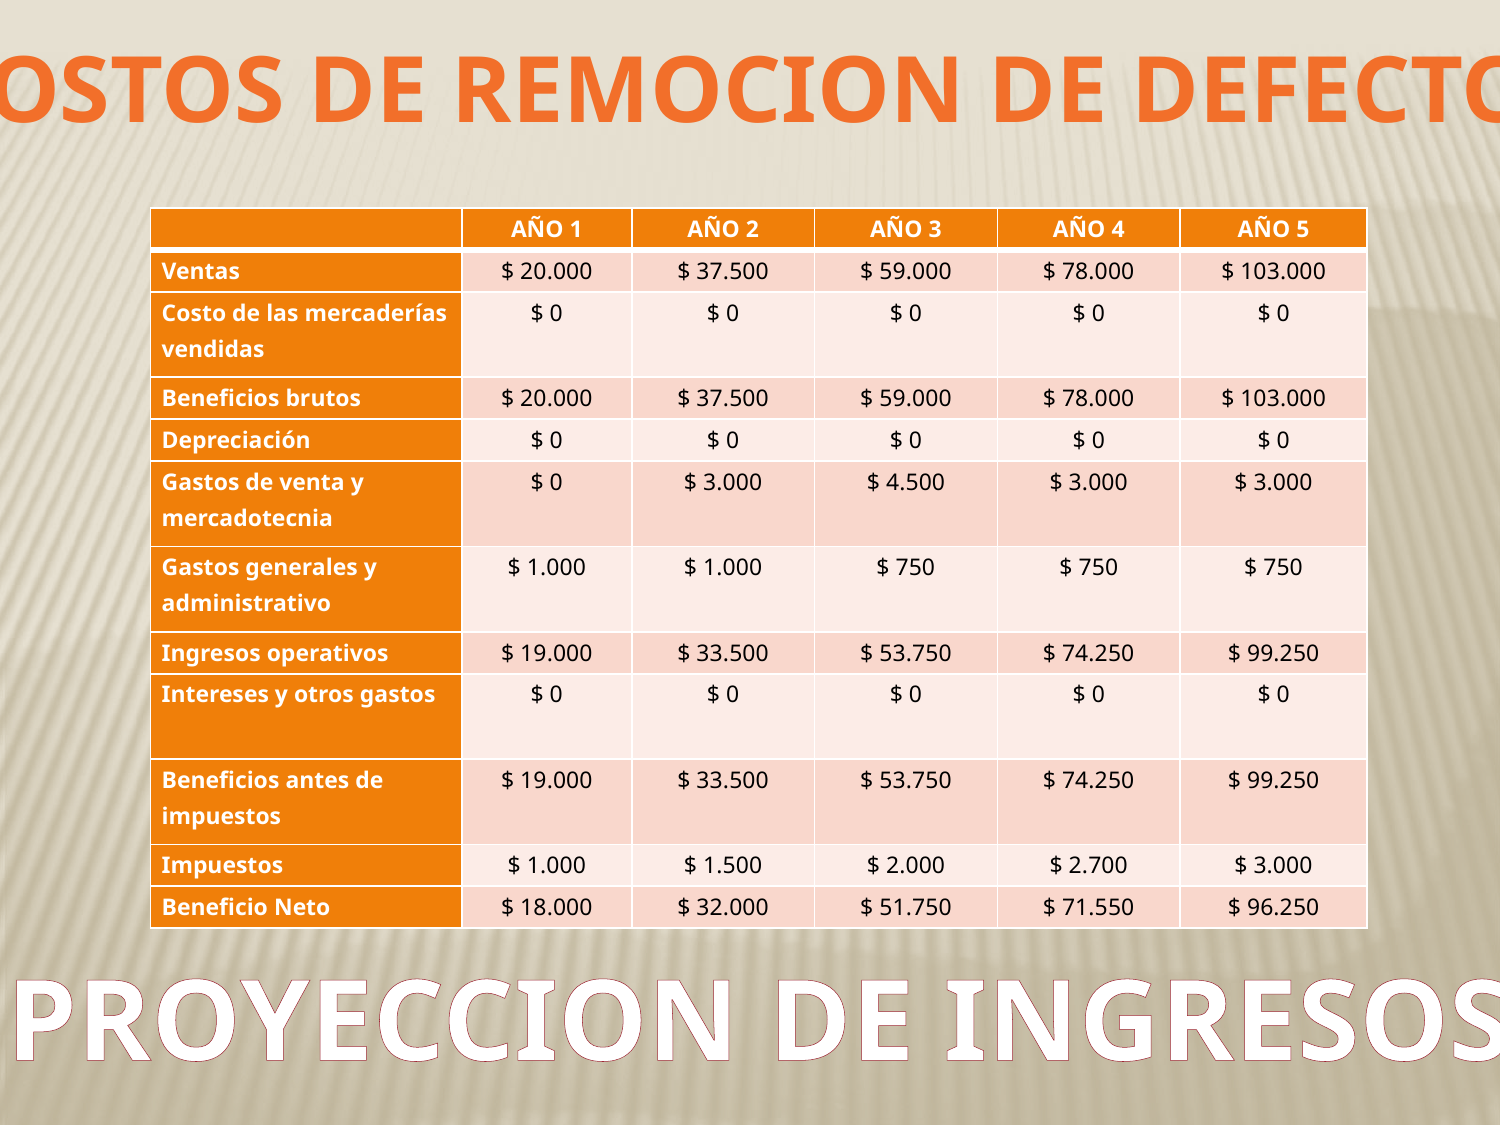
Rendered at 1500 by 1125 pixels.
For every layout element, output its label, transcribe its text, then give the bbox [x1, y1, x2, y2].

table_cell $ 750 [815, 547, 997, 631]
text_box COSTOS DE REMOCION DE DEFECTOS [0, 23, 1500, 149]
table_cell Costo de las mercaderías vendidas [151, 293, 461, 376]
table_cell $ 0 [815, 420, 997, 460]
table_cell $ 20.000 [463, 378, 631, 418]
table_cell $ 0 [463, 462, 631, 546]
table_cell $ 99.250 [1181, 760, 1366, 844]
table_cell Ingresos operativos [151, 633, 461, 673]
table_cell $ 750 [998, 547, 1179, 631]
table_cell $ 0 [463, 420, 631, 460]
table_cell Beneficio Neto [151, 887, 461, 927]
table_cell Gastos de venta y mercadotecnia [151, 462, 461, 546]
table_cell $ 32.000 [633, 887, 814, 927]
table_cell $ 0 [633, 675, 814, 758]
table_cell $ 0 [815, 293, 997, 376]
table_cell $ 0 [463, 675, 631, 758]
table_header [151, 209, 461, 247]
table_cell $ 33.500 [633, 760, 814, 844]
table_cell $ 3.000 [1181, 462, 1366, 546]
table_header AÑO 4 [998, 209, 1179, 247]
table_cell $ 20.000 [463, 253, 631, 291]
table_cell $ 96.250 [1181, 887, 1366, 927]
table_cell Impuestos [151, 845, 461, 885]
table_cell $ 51.750 [815, 887, 997, 927]
table_cell $ 59.000 [815, 253, 997, 291]
table_cell $ 750 [1181, 547, 1366, 631]
table_cell $ 18.000 [463, 887, 631, 927]
table_header AÑO 5 [1181, 209, 1366, 247]
table_cell $ 1.000 [463, 845, 631, 885]
table_cell Gastos generales y administrativo [151, 547, 461, 631]
table_header AÑO 2 [633, 209, 814, 247]
table_cell $ 0 [998, 420, 1179, 460]
table_cell $ 74.250 [998, 760, 1179, 844]
table_cell $ 1.500 [633, 845, 814, 885]
table_cell $ 1.000 [463, 547, 631, 631]
table_cell $ 103.000 [1181, 253, 1366, 291]
table_cell $ 0 [633, 293, 814, 376]
table_cell $ 19.000 [463, 633, 631, 673]
table_cell $ 74.250 [998, 633, 1179, 673]
table_cell Beneficios antes de impuestos [151, 760, 461, 844]
table_cell $ 0 [815, 675, 997, 758]
table_cell $ 0 [1181, 293, 1366, 376]
table_cell $ 0 [463, 293, 631, 376]
table_cell $ 78.000 [998, 253, 1179, 291]
table_cell Ventas [151, 253, 461, 291]
table_cell $ 53.750 [815, 760, 997, 844]
table_cell $ 37.500 [633, 378, 814, 418]
table_cell $ 99.250 [1181, 633, 1366, 673]
table_cell $ 0 [1181, 675, 1366, 758]
table_cell $ 0 [633, 420, 814, 460]
table_cell $ 1.000 [633, 547, 814, 631]
table_cell $ 0 [1181, 420, 1366, 460]
table_cell $ 59.000 [815, 378, 997, 418]
text_box PROYECCION DE INGRESOS [0, 940, 1500, 1091]
table_cell $ 4.500 [815, 462, 997, 546]
table_cell Intereses y otros gastos [151, 675, 461, 758]
table_cell $ 3.000 [633, 462, 814, 546]
table_cell $ 2.700 [998, 845, 1179, 885]
table_cell $ 3.000 [998, 462, 1179, 546]
table_cell $ 71.550 [998, 887, 1179, 927]
table_cell $ 37.500 [633, 253, 814, 291]
table_cell Depreciación [151, 420, 461, 460]
table_cell Beneficios brutos [151, 378, 461, 418]
table_cell $ 53.750 [815, 633, 997, 673]
table_cell $ 19.000 [463, 760, 631, 844]
table_header AÑO 1 [463, 209, 631, 247]
table_cell $ 3.000 [1181, 845, 1366, 885]
table_cell $ 103.000 [1181, 378, 1366, 418]
table_cell $ 78.000 [998, 378, 1179, 418]
table_cell $ 2.000 [815, 845, 997, 885]
table_cell $ 33.500 [633, 633, 814, 673]
table_cell $ 0 [998, 293, 1179, 376]
table_header AÑO 3 [815, 209, 997, 247]
table_cell $ 0 [998, 675, 1179, 758]
